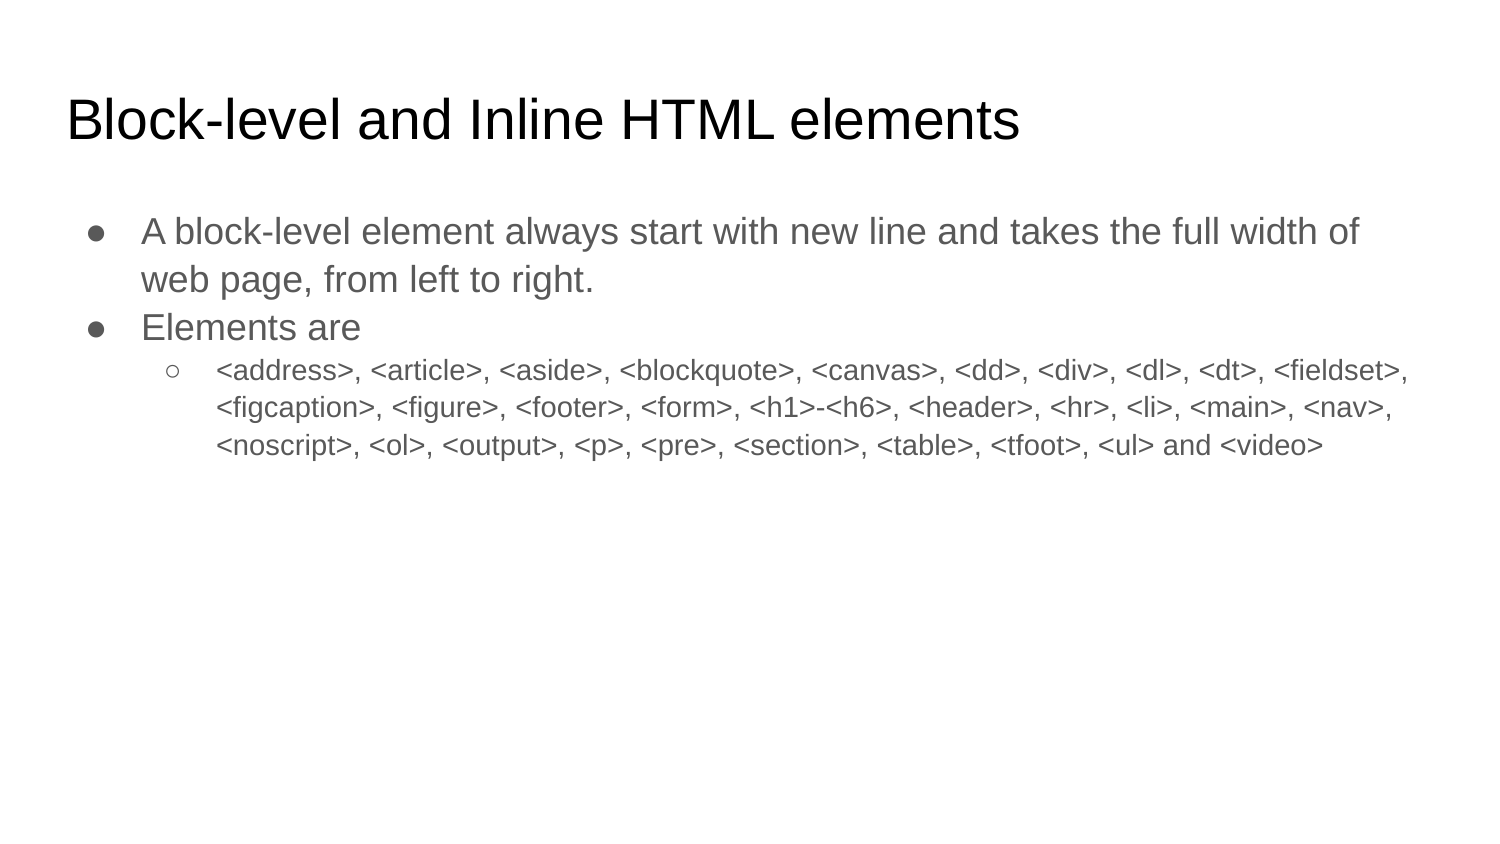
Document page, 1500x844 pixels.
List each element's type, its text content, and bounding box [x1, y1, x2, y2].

title Block-level and Inline HTML elements [51, 72, 1449, 167]
list A block-level element always start with new line and takes the full width of web page, from left to right. Elements are <address>, <article>, <aside>, <blockquote>, <canvas>, <dd>, <div>, <dl>, <dt>, <fieldset>, <figcaption>, <figure>, <footer>, <form>, <h1>-<h6>, <header>, <hr>, <li>, <main>, <nav>, <noscript>, <ol>, <output>, <p>, <pre>, <section>, <table>, <tfoot>, <ul> and <video> [51, 189, 1449, 750]
